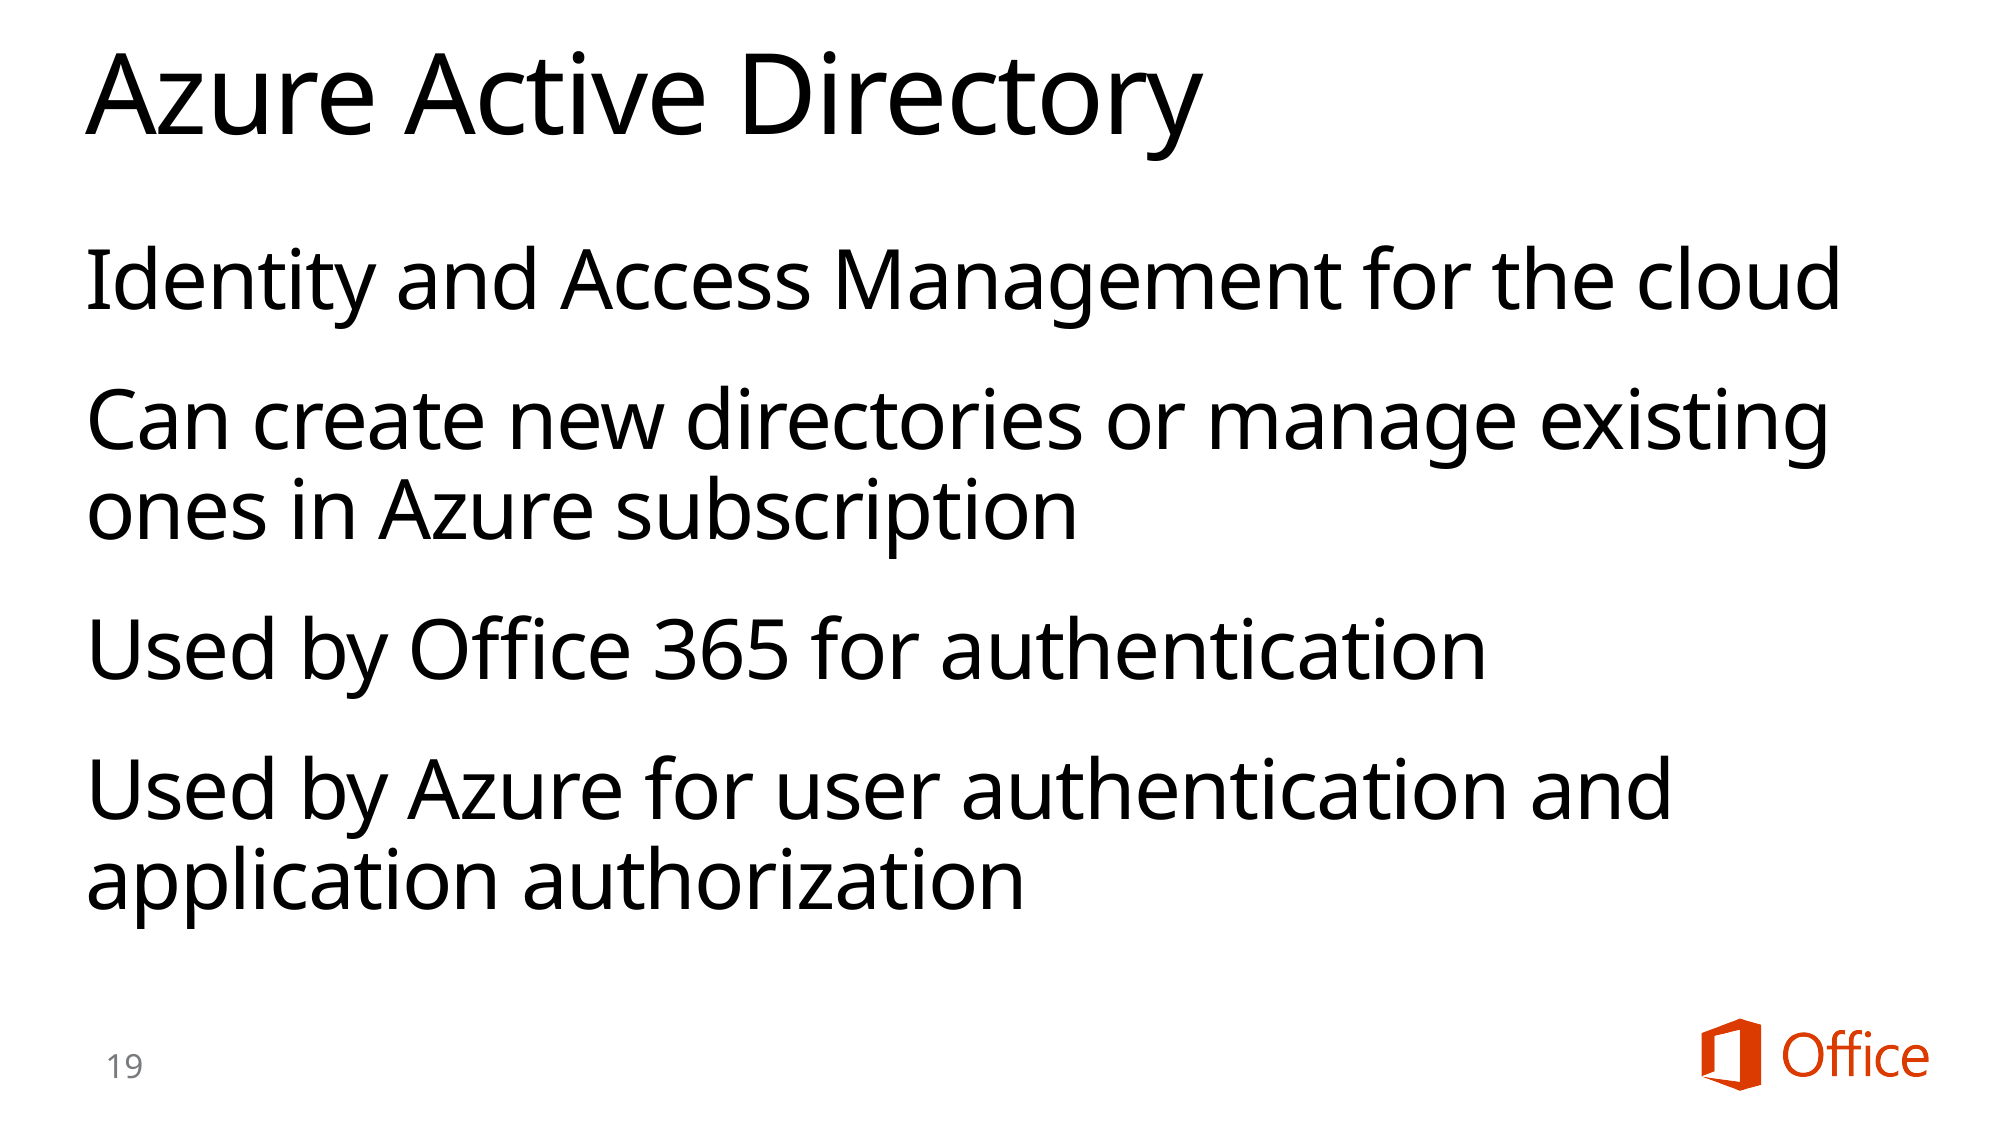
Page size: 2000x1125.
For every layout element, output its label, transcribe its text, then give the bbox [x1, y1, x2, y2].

slide_number 19 [85, 1049, 178, 1086]
list Identity and Access Management for the cloud Can create new directories or manage existing ones in Azure subscription Used by Office 365 for authentication Used by Azure for user authentication and application authorization [85, 237, 1914, 1002]
title Azure Active Directory [85, 37, 1914, 161]
picture [1670, 987, 1960, 1122]
